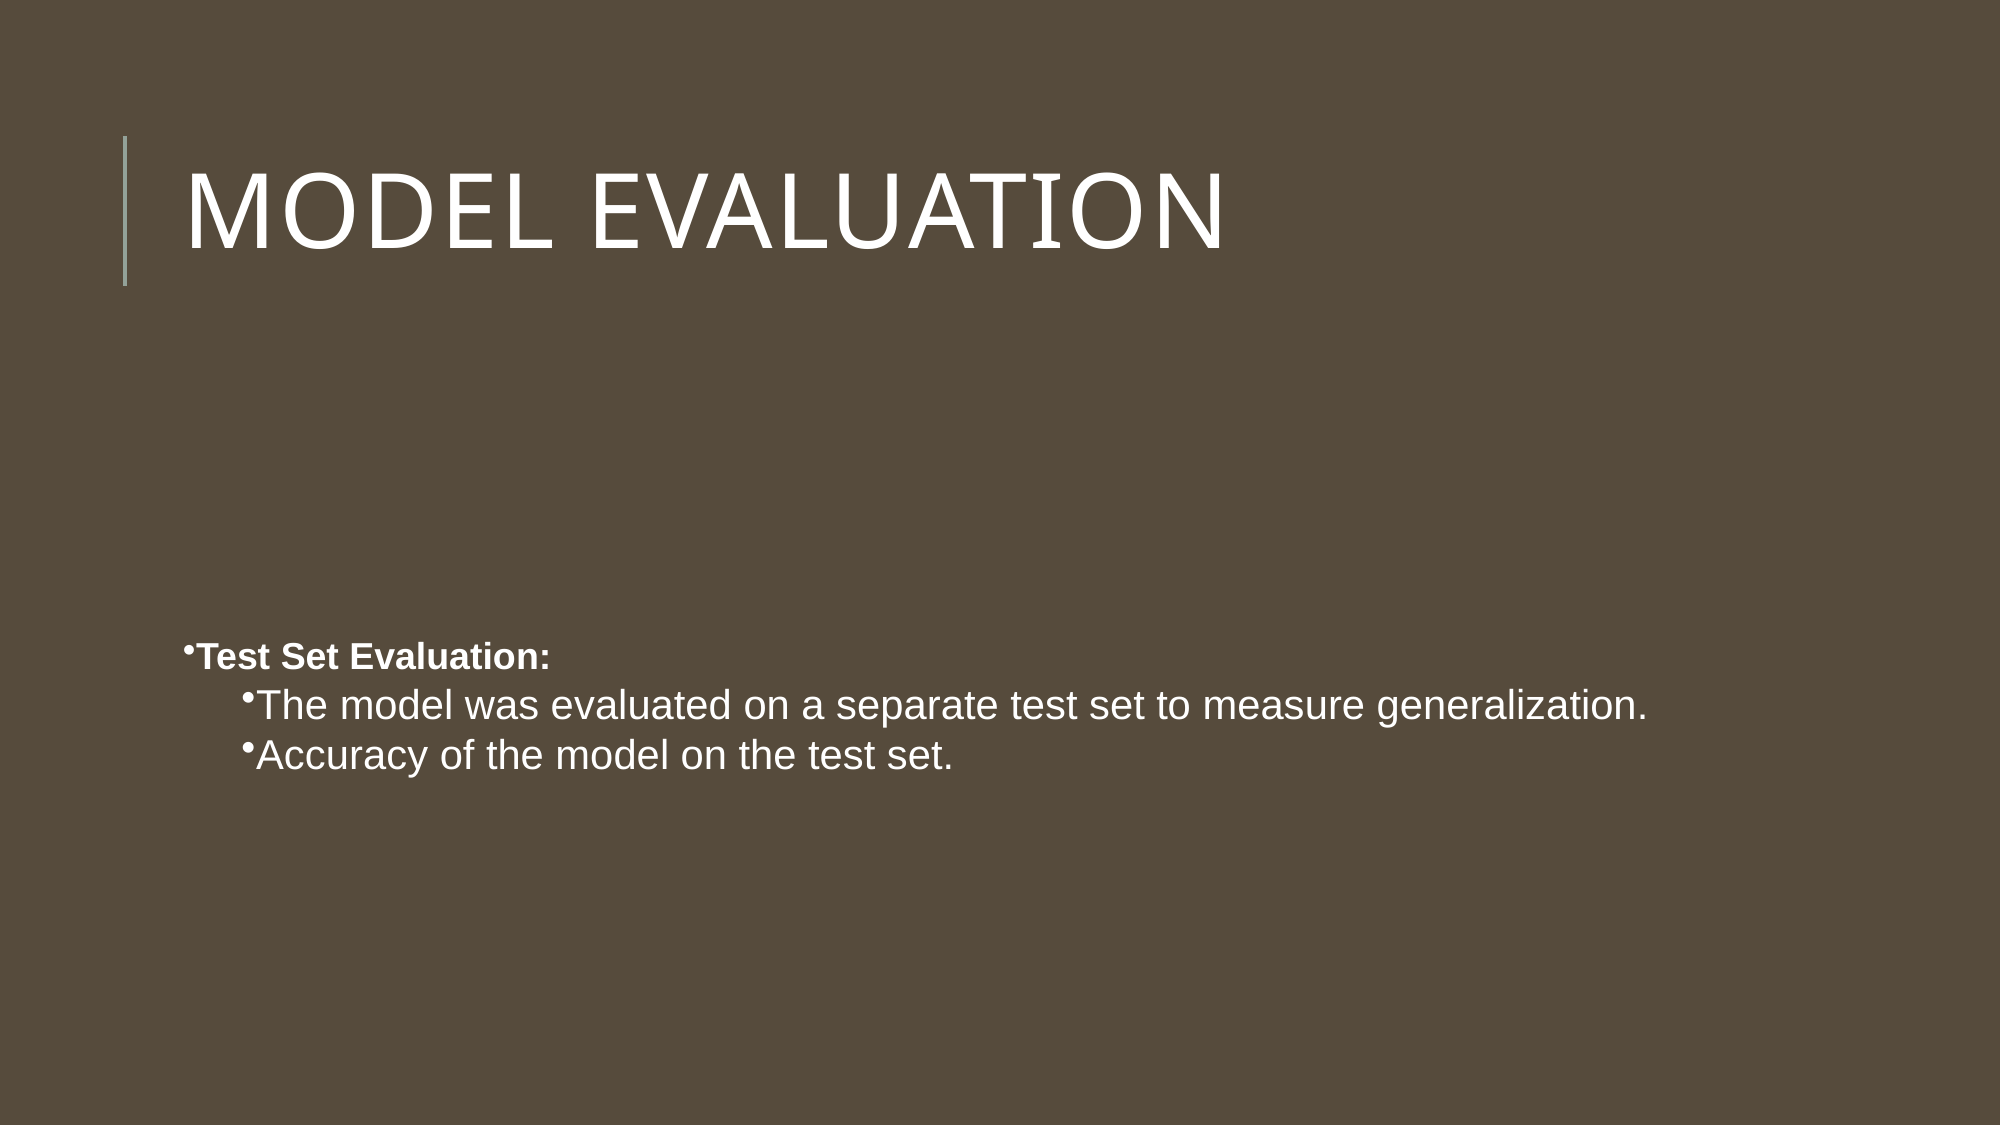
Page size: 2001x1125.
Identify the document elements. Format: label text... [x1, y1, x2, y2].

title Model Evaluation [168, 96, 1763, 342]
list Test Set Evaluation: The model was evaluated on a separate test set to measure generalization. Accuracy of the model on the test set. [168, 378, 1674, 1032]
